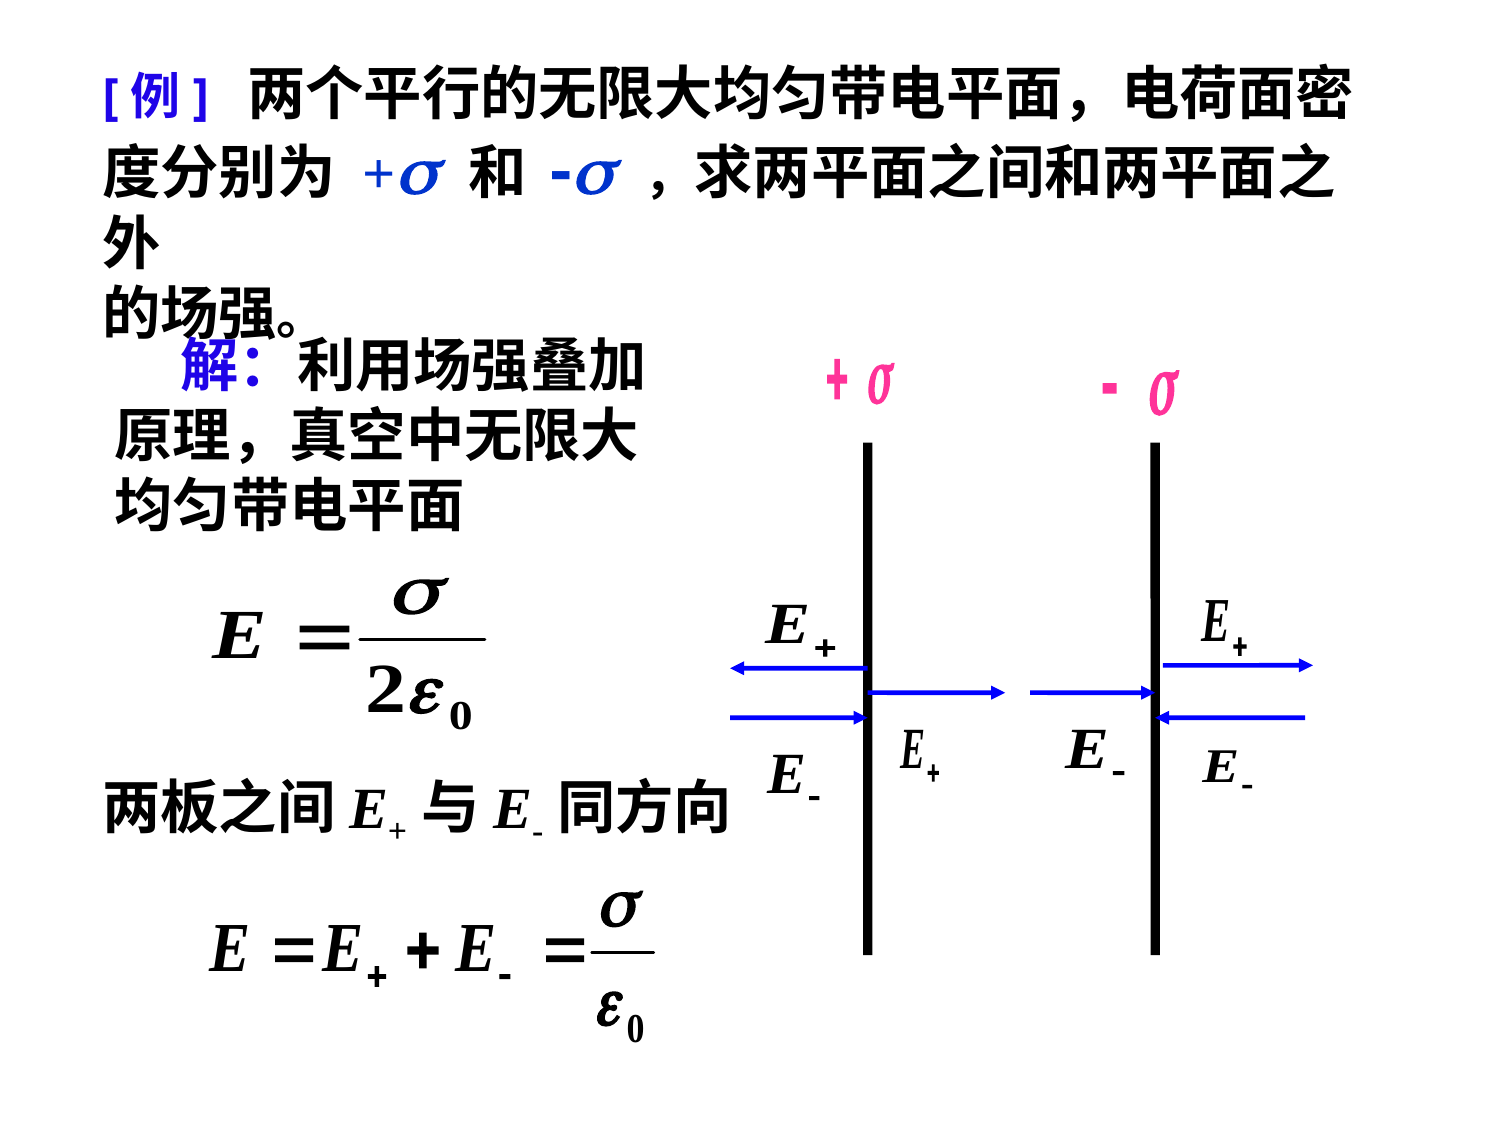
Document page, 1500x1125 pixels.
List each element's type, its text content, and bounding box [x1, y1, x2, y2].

text_box 解：利用场强叠加 原理，真空中无限大 均匀带电平面 [99, 320, 663, 546]
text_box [196, 540, 504, 747]
text_box [例] 两个平行的无限大均匀带电平面，电荷面密 度分别为 + 和 - ，求两平面之间和两平面之外 的场强。 [87, 49, 1375, 354]
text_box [729, 342, 1314, 956]
text_box 两板之间E+与E-同方向 [87, 762, 724, 857]
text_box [197, 853, 666, 1059]
